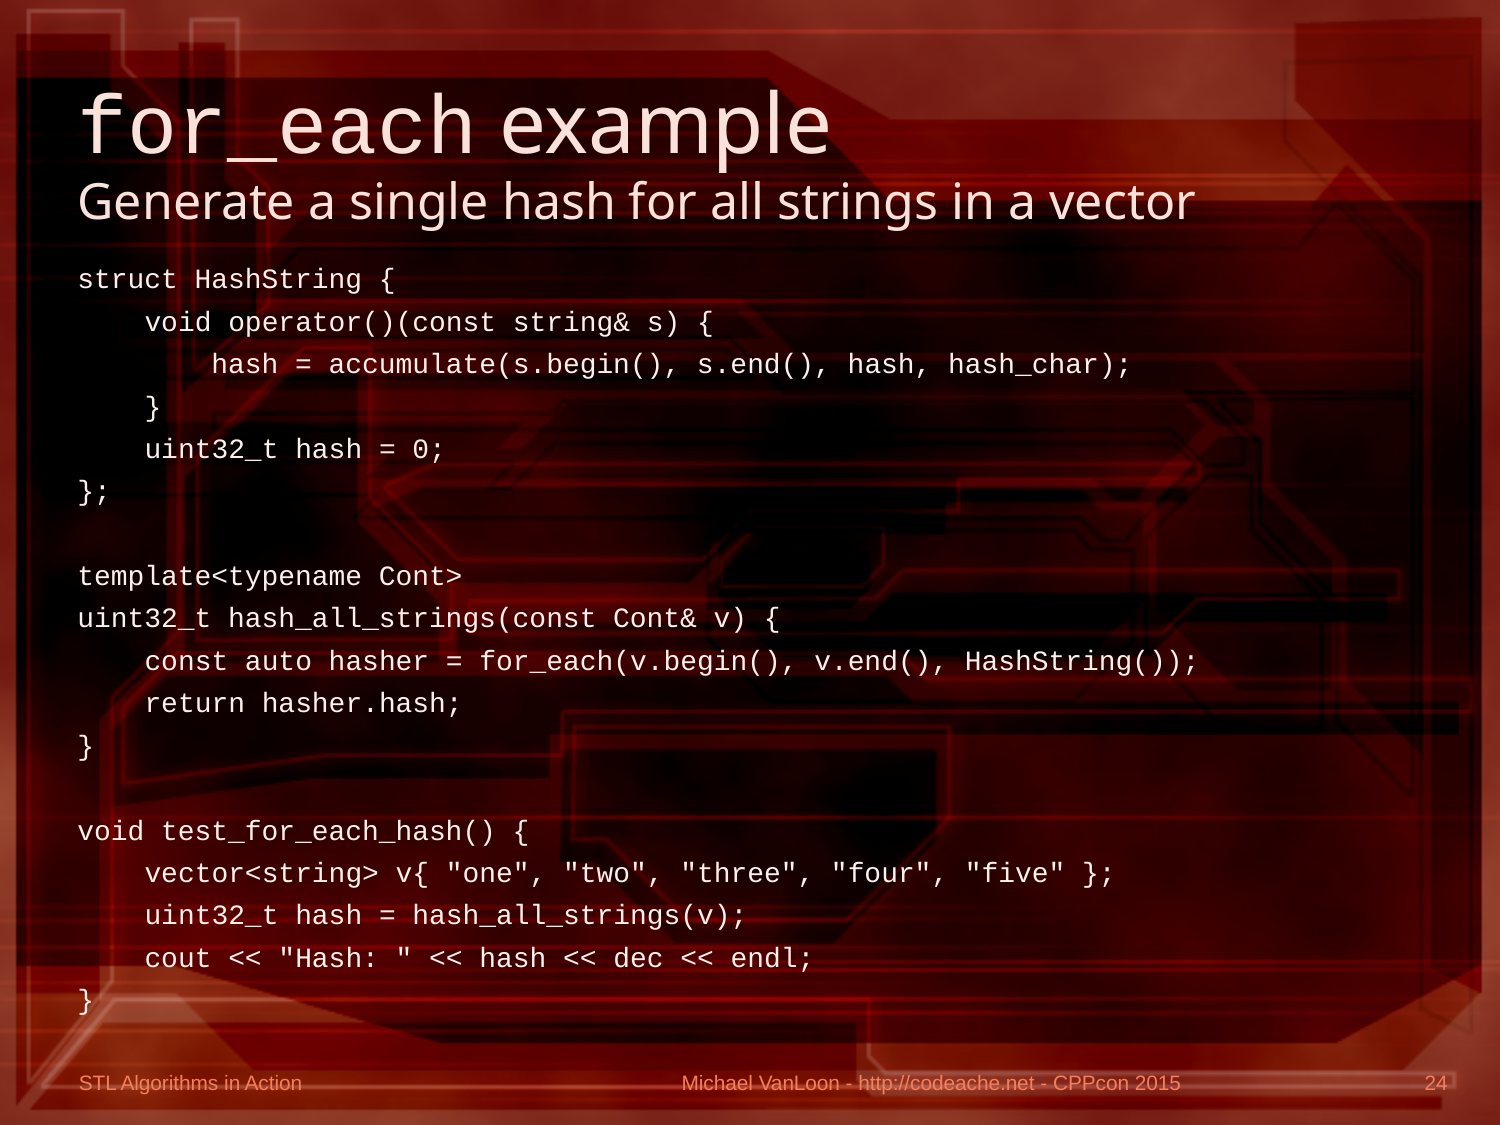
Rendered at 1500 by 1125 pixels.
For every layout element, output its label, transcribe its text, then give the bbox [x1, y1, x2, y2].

slide_number 24 [1250, 1062, 1463, 1125]
footer Michael VanLoon - http://codeache.net - CPPcon 2015 [624, 1062, 1238, 1125]
picture [0, 0, 1500, 1125]
title for_each example Generate a single hash for all strings in a vector [62, 42, 1438, 249]
list struct HashString { void operator()(const string& s) { hash = accumulate(s.begin(), s.end(), hash, hash_char); } uint32_t hash = 0; }; template<typename Cont> uint32_t hash_all_strings(const Cont& v) { const auto hasher = for_each(v.begin(), v.end(), HashString()); return hasher.hash; } void test_for_each_hash() { vector<string> v{ "one", "two", "three", "four", "five" }; uint32_t hash = hash_all_strings(v); cout << "Hash: " << hash << dec << endl; } [62, 249, 1438, 1038]
